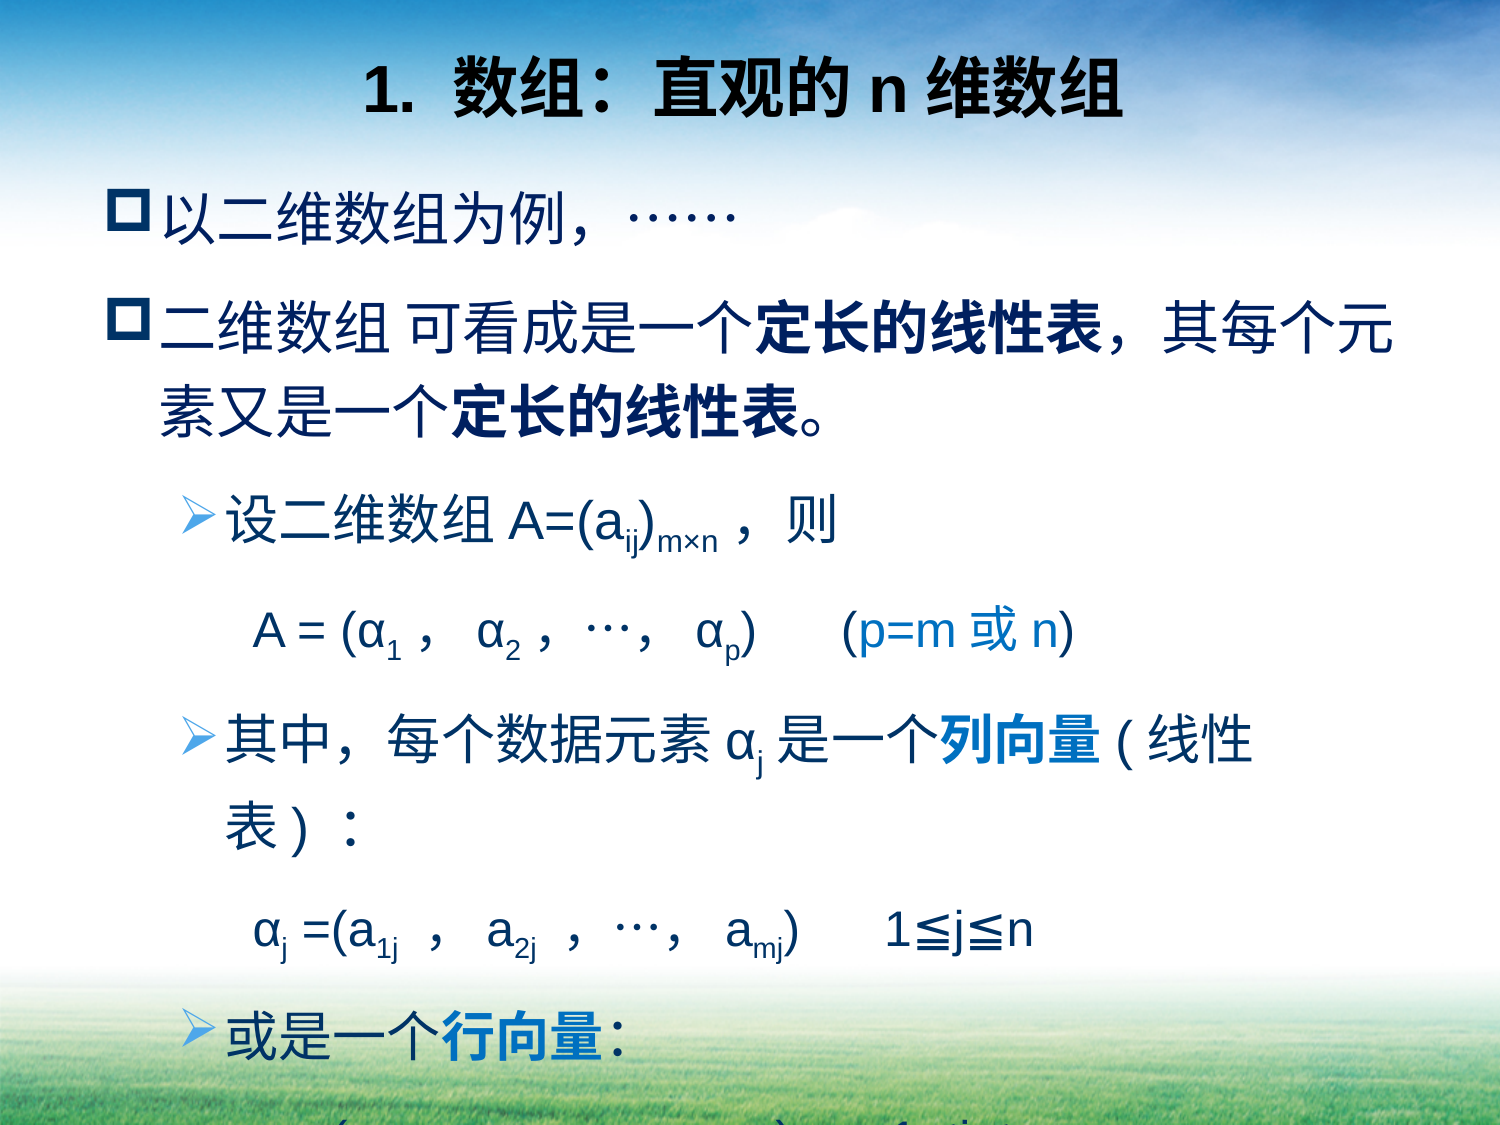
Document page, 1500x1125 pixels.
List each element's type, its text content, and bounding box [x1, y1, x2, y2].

picture [0, 0, 1500, 1125]
title 1. 数组：直观的n维数组 [162, 45, 1325, 126]
list 以二维数组为例，…… 二维数组 可看成是一个定长的线性表，其每个元素又是一个定长的线性表。 设二维数组A=(aij)m×n，则 A = (α1，α2，…，αp) (p=m或n) 其中，每个数据元素αj是一个列向量(线性表) ： αj =(a1j ，a2j ，…，amj) 1≦j≦n 或是一个行向量： αi =(ai1 ，ai2 ，…，ain) 1≦i≦m [87, 160, 1432, 1050]
